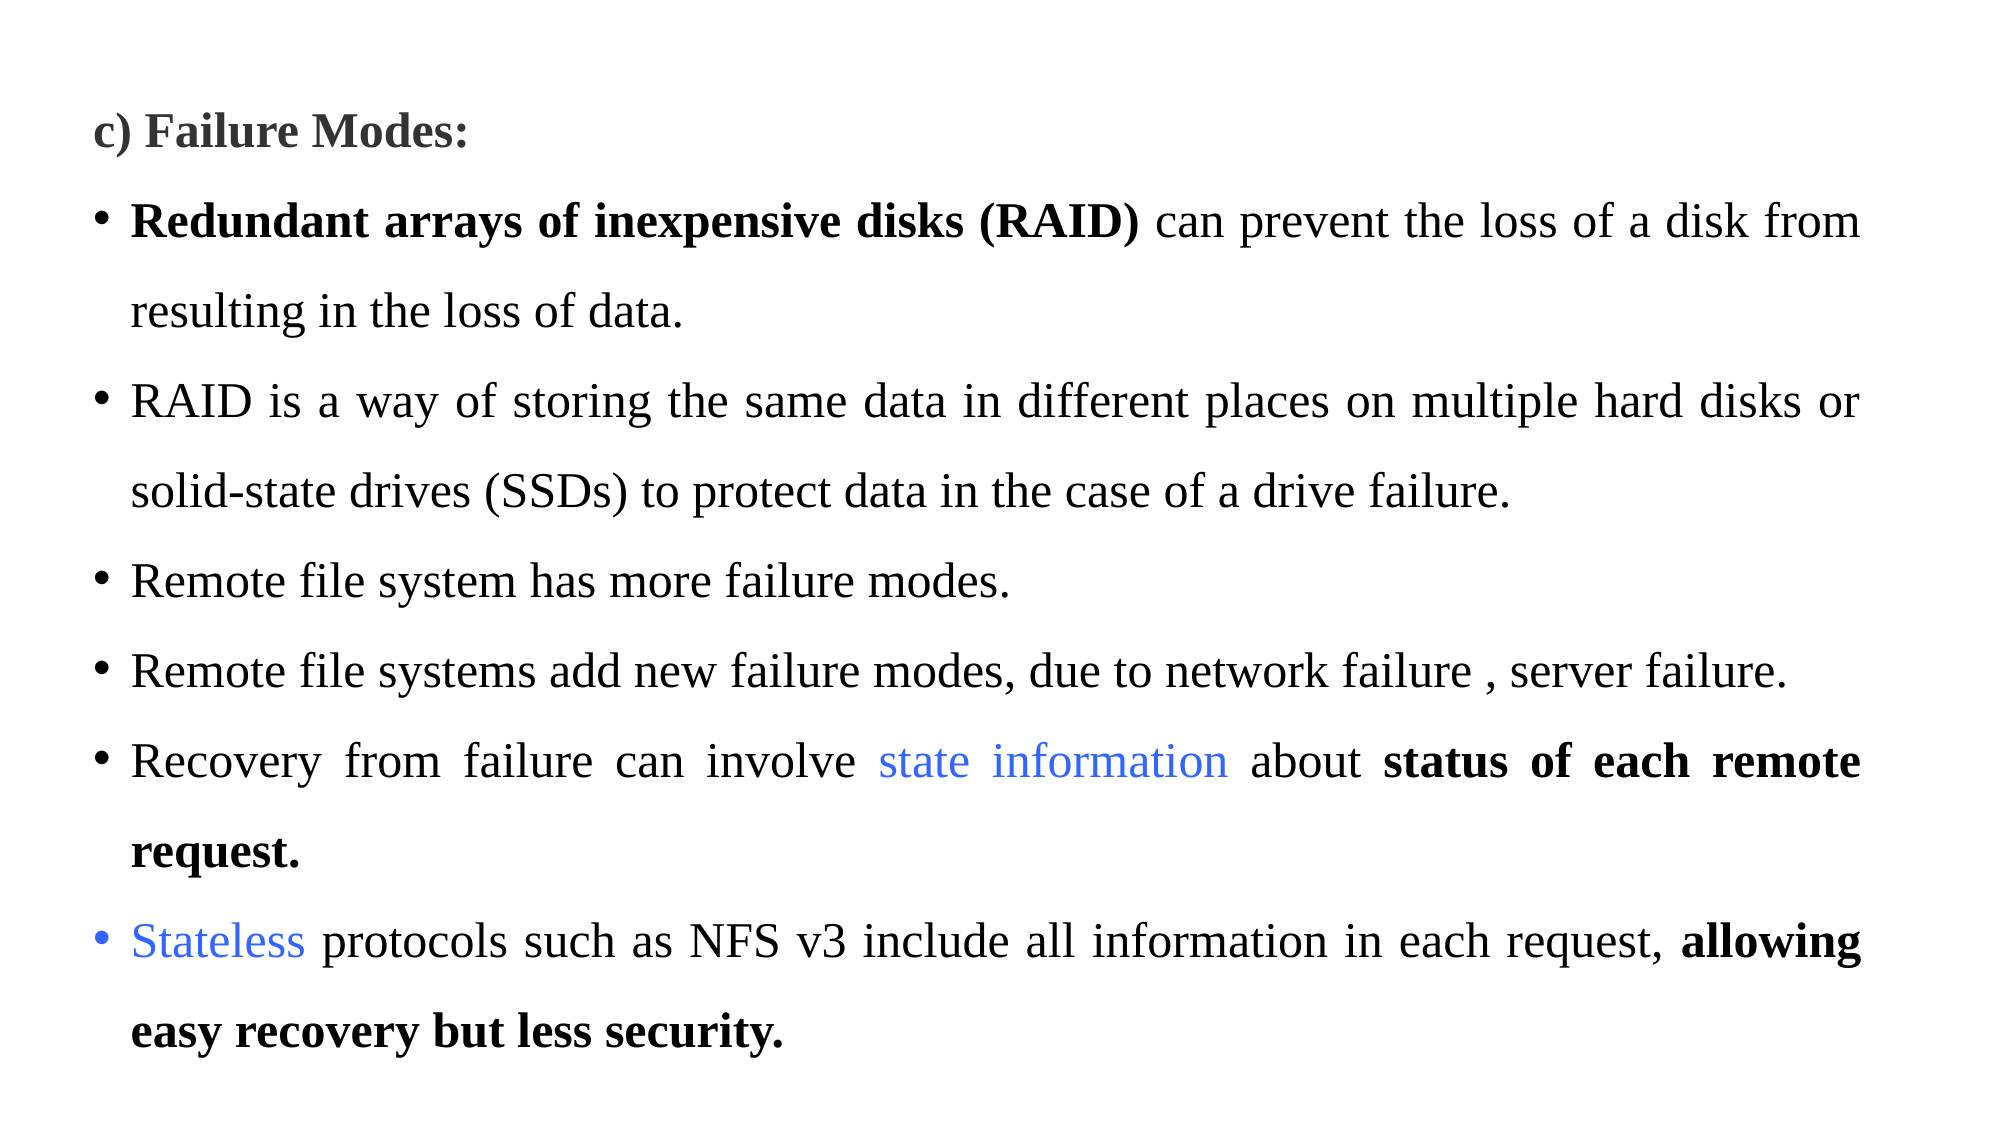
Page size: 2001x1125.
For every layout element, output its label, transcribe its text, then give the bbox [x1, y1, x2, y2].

list c) Failure Modes: Redundant arrays of inexpensive disks (RAID) can prevent the loss of a disk from resulting in the loss of data. RAID is a way of storing the same data in different places on multiple hard disks or solid-state drives (SSDs) to protect data in the case of a drive failure. Remote file system has more failure modes. Remote file systems add new failure modes, due to network failure , server failure. Recovery from failure can involve state information about status of each remote request. Stateless protocols such as NFS v3 include all information in each request, allowing easy recovery but less security. [78, 59, 1877, 1066]
